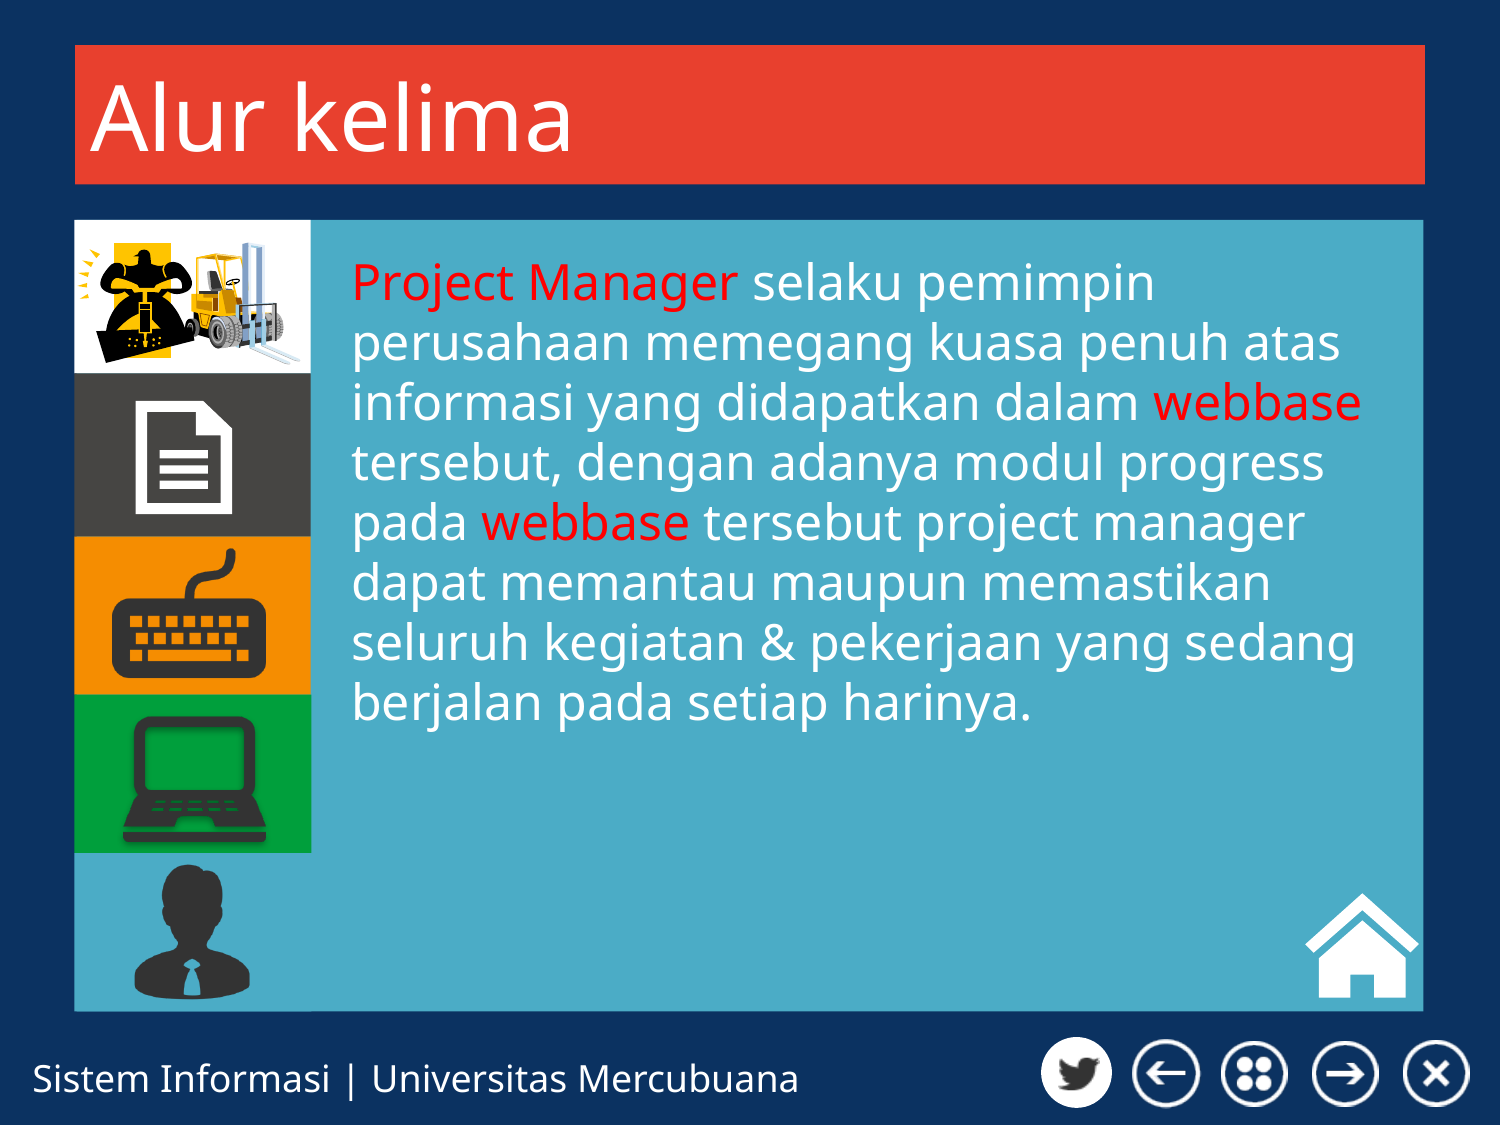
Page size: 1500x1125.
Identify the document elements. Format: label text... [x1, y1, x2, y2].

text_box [74, 694, 312, 852]
text_box [1305, 893, 1419, 953]
picture [1221, 1041, 1288, 1107]
text_box [1318, 920, 1406, 998]
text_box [74, 373, 311, 537]
picture [1058, 1053, 1100, 1094]
text_box Project Manager selaku pemimpin perusahaan memegang kuasa penuh atas informasi yang didapatkan dalam webbase tersebut, dengan adanya modul progress pada webbase tersebut project manager dapat memantau maupun memastikan seluruh kegiatan & pekerjaan yang sedang berjalan pada setiap harinya. [336, 243, 1424, 739]
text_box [74, 852, 312, 1012]
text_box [74, 219, 311, 372]
picture [1132, 1039, 1202, 1109]
title Alur kelima [75, 45, 1425, 185]
picture [1403, 1040, 1470, 1107]
picture [1312, 1041, 1379, 1107]
text_box [309, 218, 1425, 1013]
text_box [74, 545, 311, 694]
